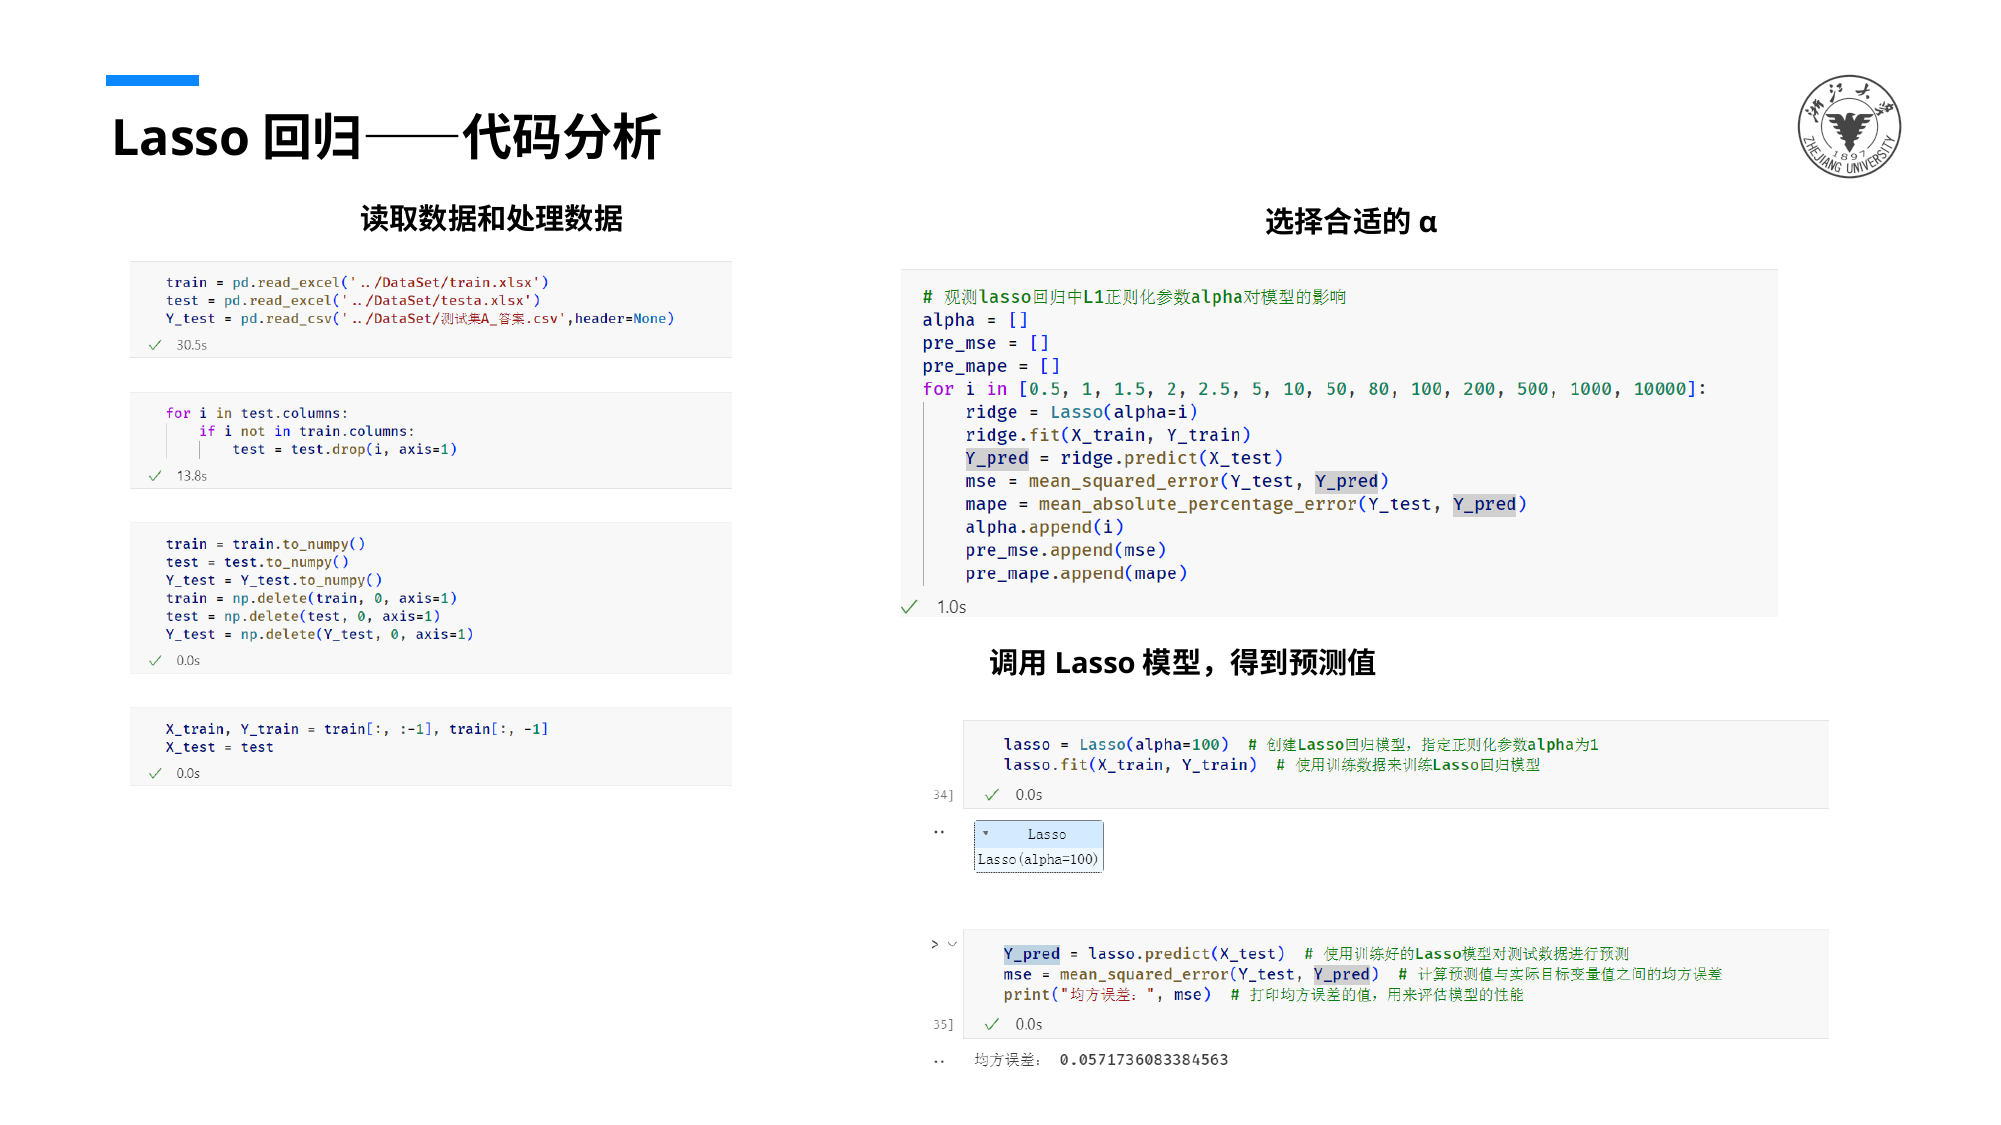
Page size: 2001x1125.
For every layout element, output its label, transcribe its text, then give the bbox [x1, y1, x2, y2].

text_box 调用Lasso模型，得到预测值 [974, 636, 1904, 687]
text_box 读取数据和处理数据 [345, 192, 643, 243]
text_box 选择合适的α [1250, 195, 1511, 246]
picture [901, 266, 1778, 617]
picture [932, 707, 1829, 1080]
text_box [1794, 71, 1905, 182]
picture [130, 259, 732, 792]
text_box Lasso回归——代码分析 [96, 98, 678, 174]
